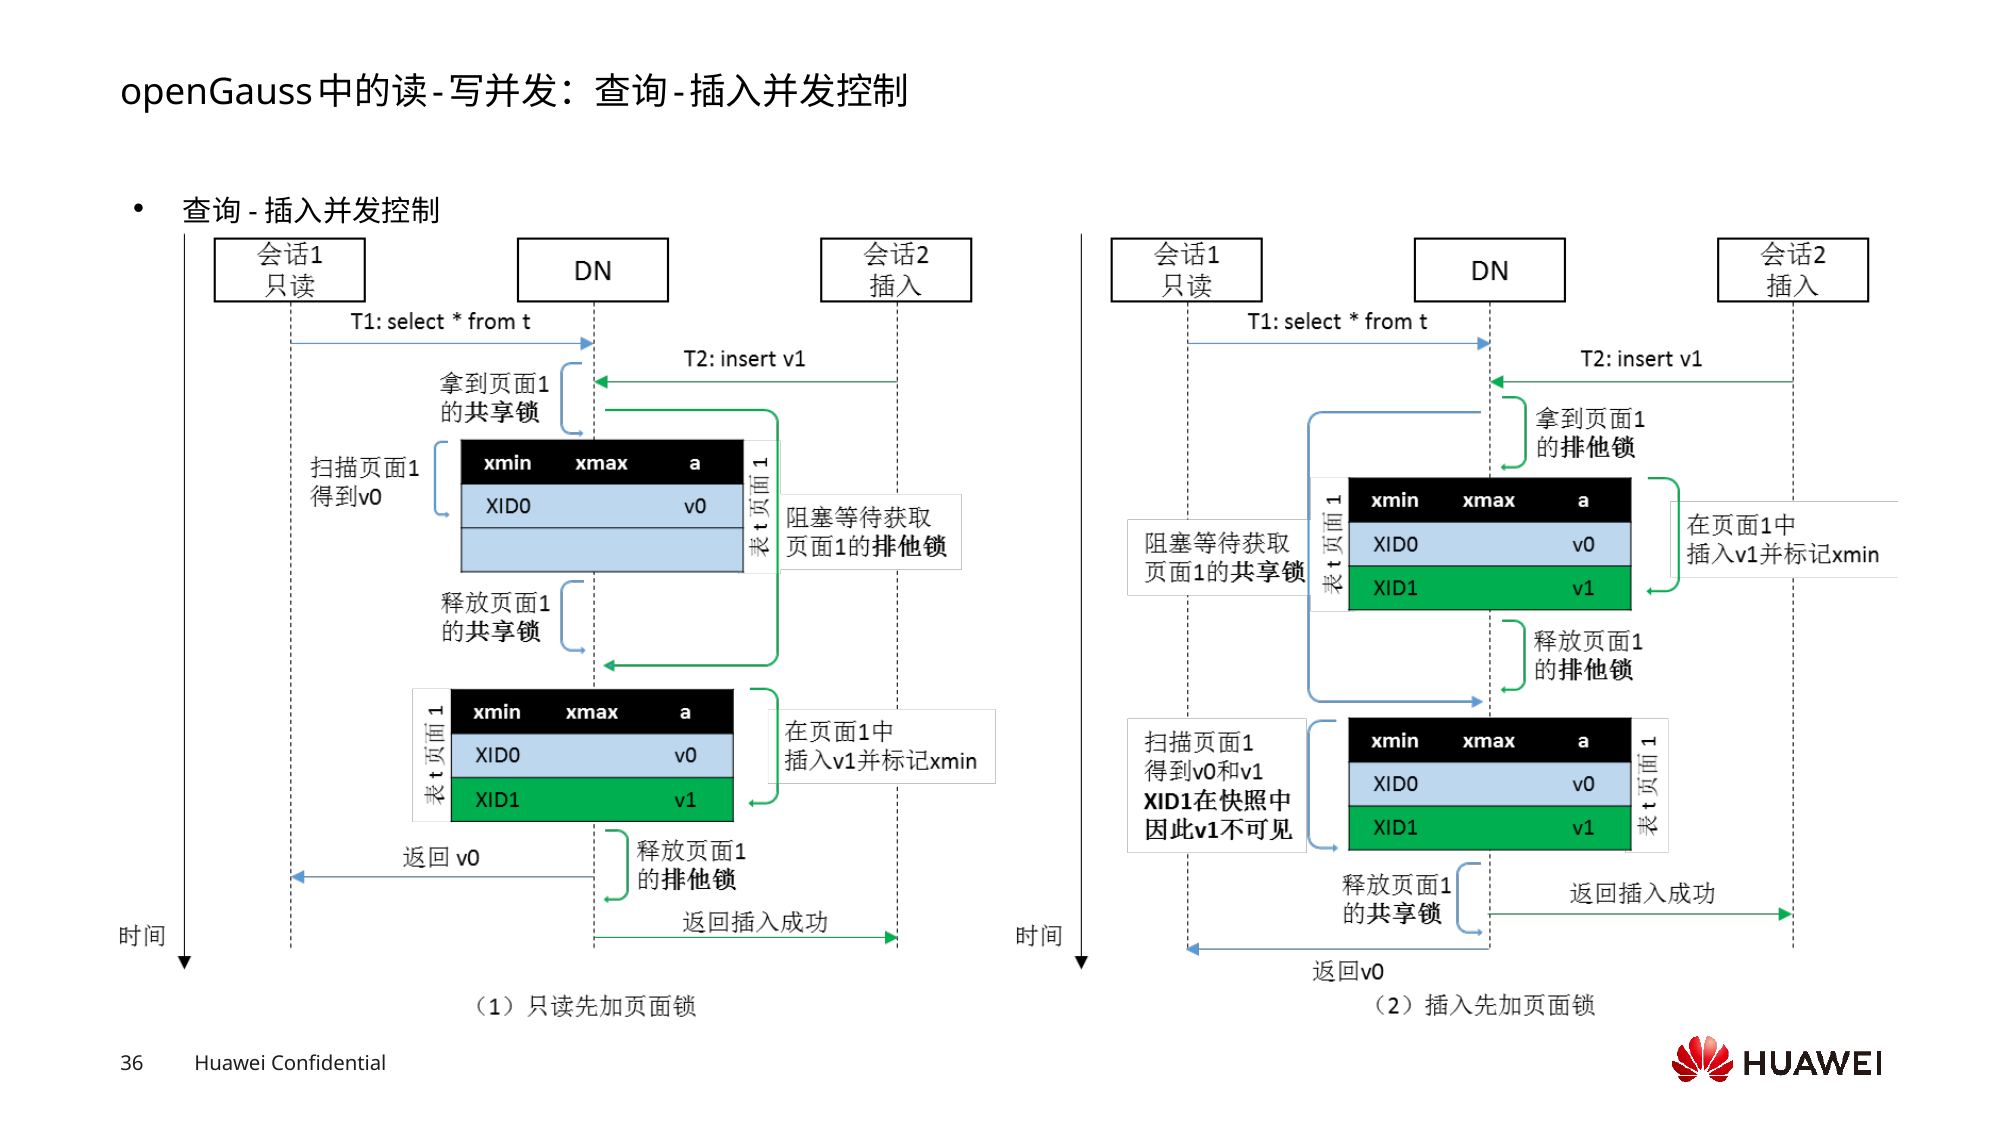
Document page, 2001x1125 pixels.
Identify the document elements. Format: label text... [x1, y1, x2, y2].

list 查询-插入并发控制 [119, 171, 1881, 228]
picture [102, 228, 1898, 1082]
title openGauss中的读-写并发：查询-插入并发控制 [120, 73, 1880, 154]
